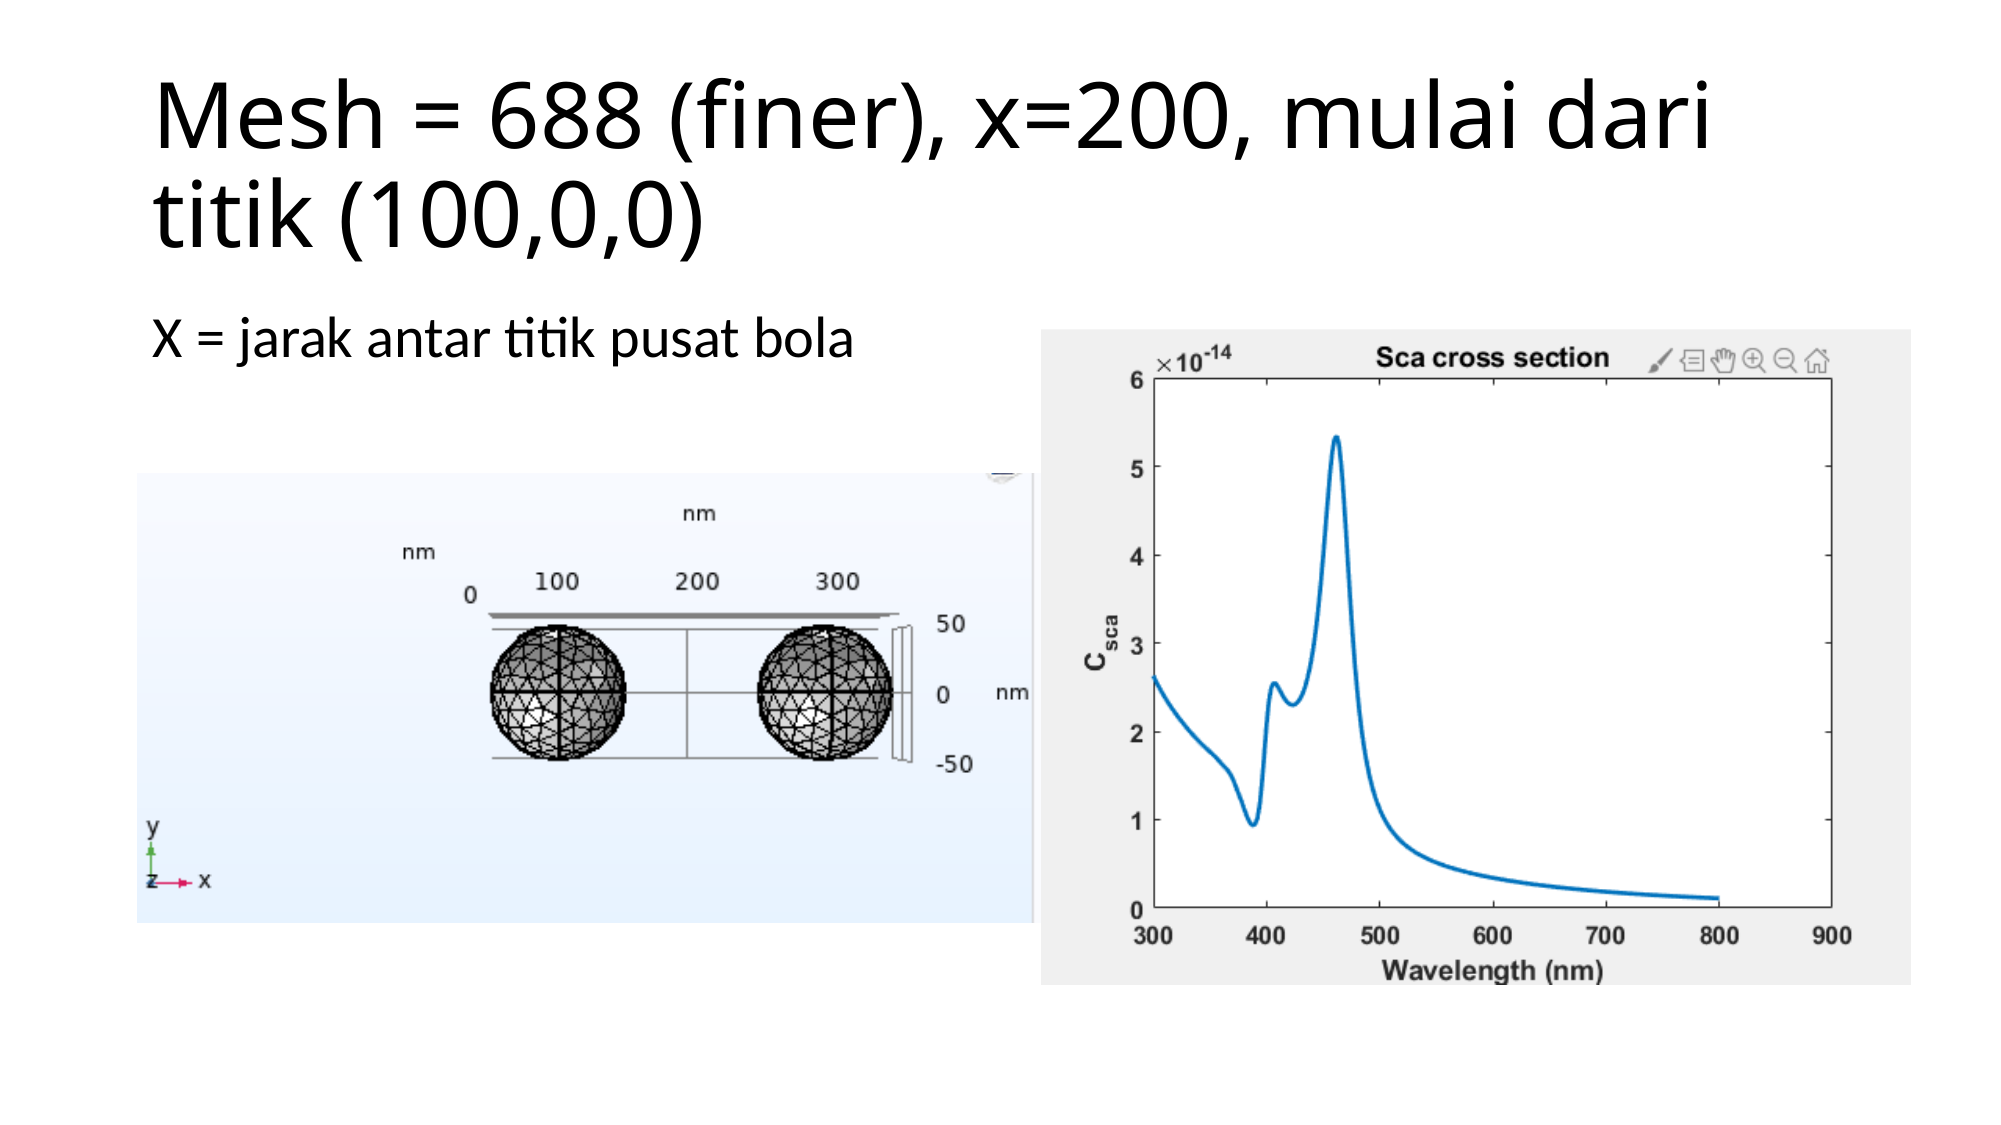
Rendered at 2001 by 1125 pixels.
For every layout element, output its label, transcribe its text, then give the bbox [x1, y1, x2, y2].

list X = jarak antar titik pusat bola [137, 923, 1863, 1014]
title Mesh = 688 (finer), x=200, mulai dari titik (100,0,0) [137, 59, 1863, 278]
picture [137, 328, 1911, 985]
list X = jarak antar titik pusat bola [137, 299, 1863, 473]
